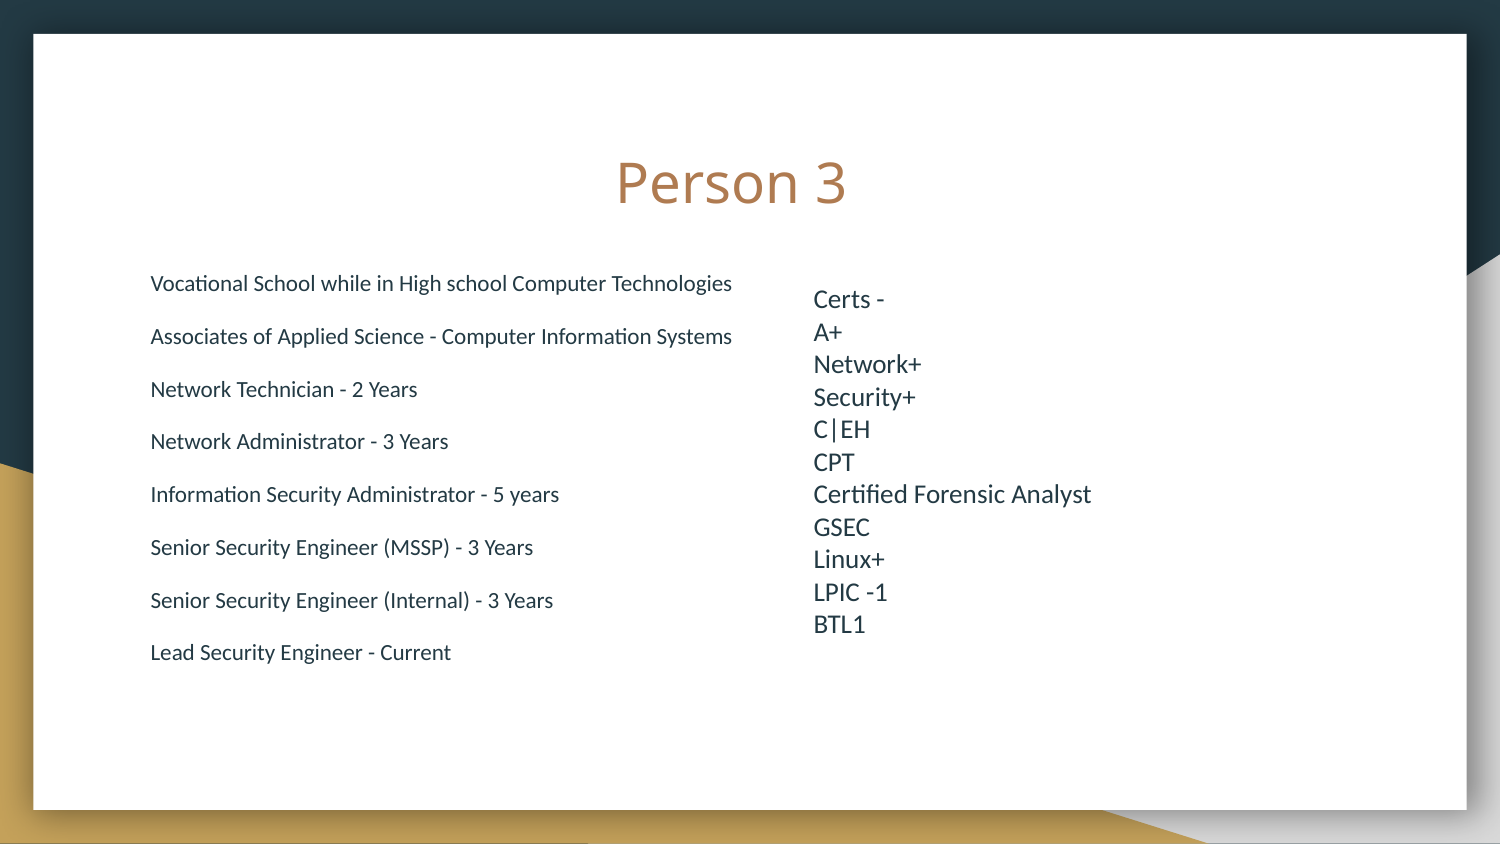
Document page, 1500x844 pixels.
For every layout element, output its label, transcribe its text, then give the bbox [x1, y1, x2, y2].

list Vocational School while in High school Computer Technologies Associates of Applied Science - Computer Information Systems Network Technician - 2 Years Network Administrator - 3 Years Information Security Administrator - 5 years Senior Security Engineer (MSSP) - 3 Years Senior Security Engineer (Internal) - 3 Years Lead Security Engineer - Current [135, 249, 750, 729]
text_box Certs - A+ Network+ Security+ C|EH CPT Certified Forensic Analyst GSEC Linux+ LPIC -1 BTL1 [798, 266, 1398, 722]
title Person 3 [600, 132, 900, 231]
